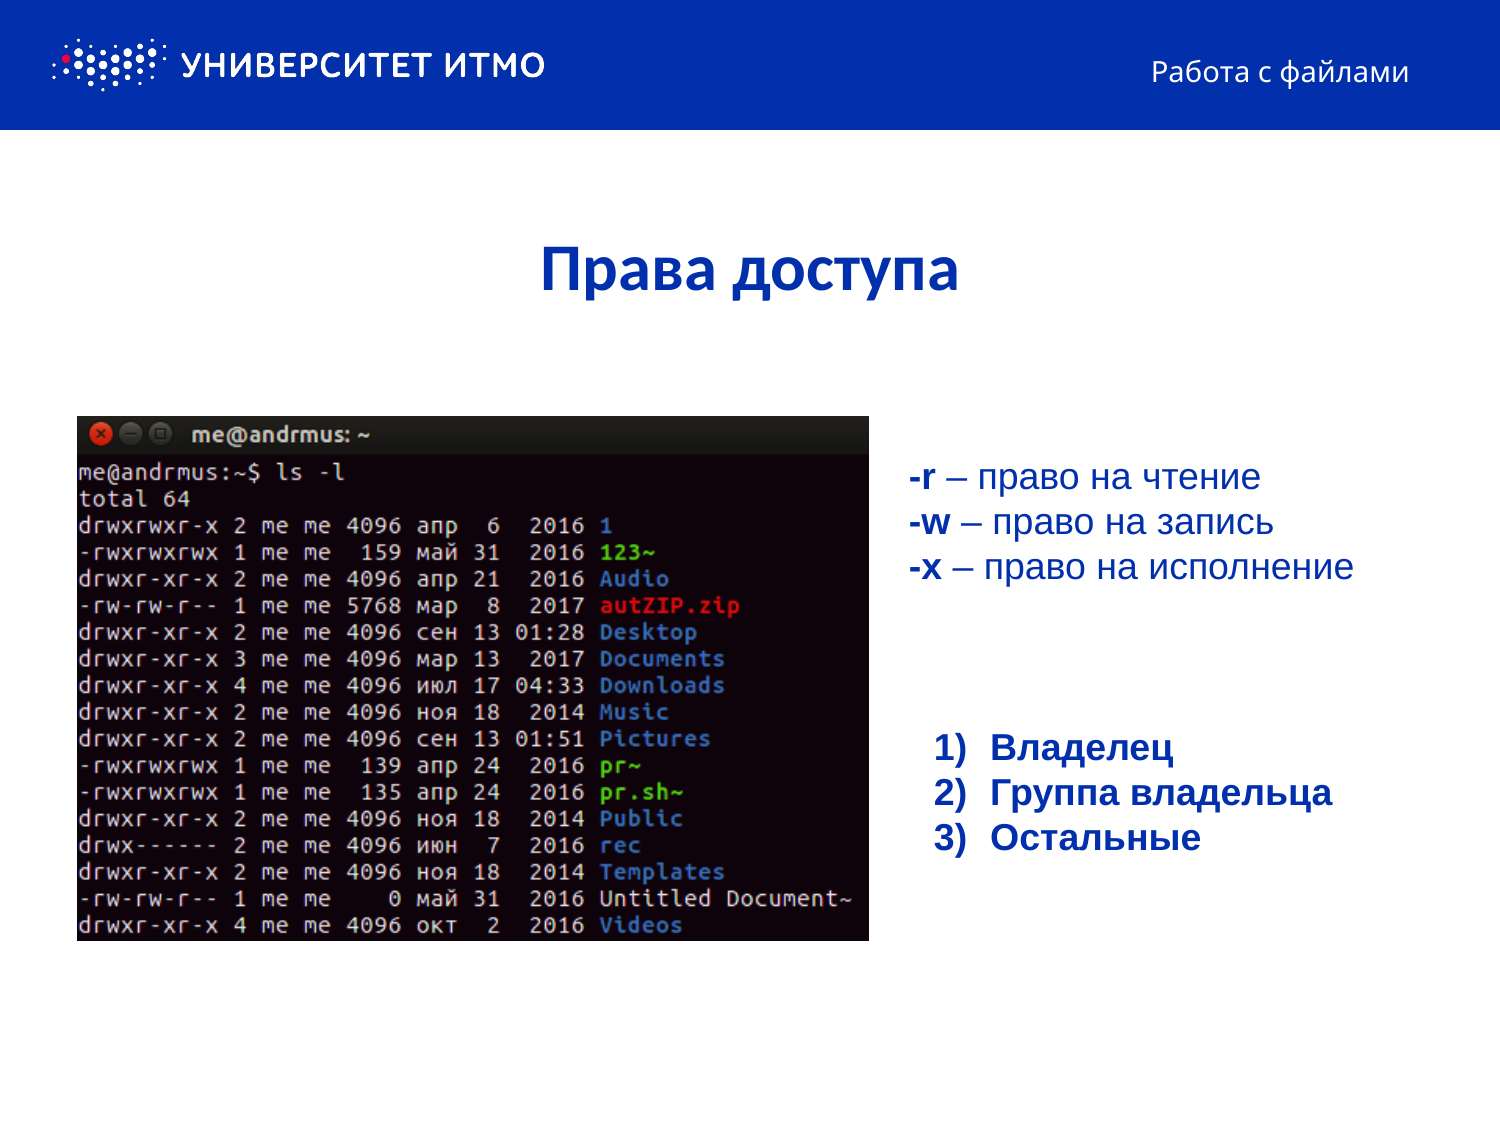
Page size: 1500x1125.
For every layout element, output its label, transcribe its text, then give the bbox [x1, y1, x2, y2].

text_box Владелец Группа владельца Остальные [919, 715, 1348, 866]
picture [77, 416, 869, 941]
footer Работа с файлами [661, 40, 1425, 101]
picture [0, 0, 596, 130]
title Права доступа [525, 196, 987, 333]
text_box -r – право на чтение -w – право на запись -x – право на исполнение [894, 444, 1370, 595]
